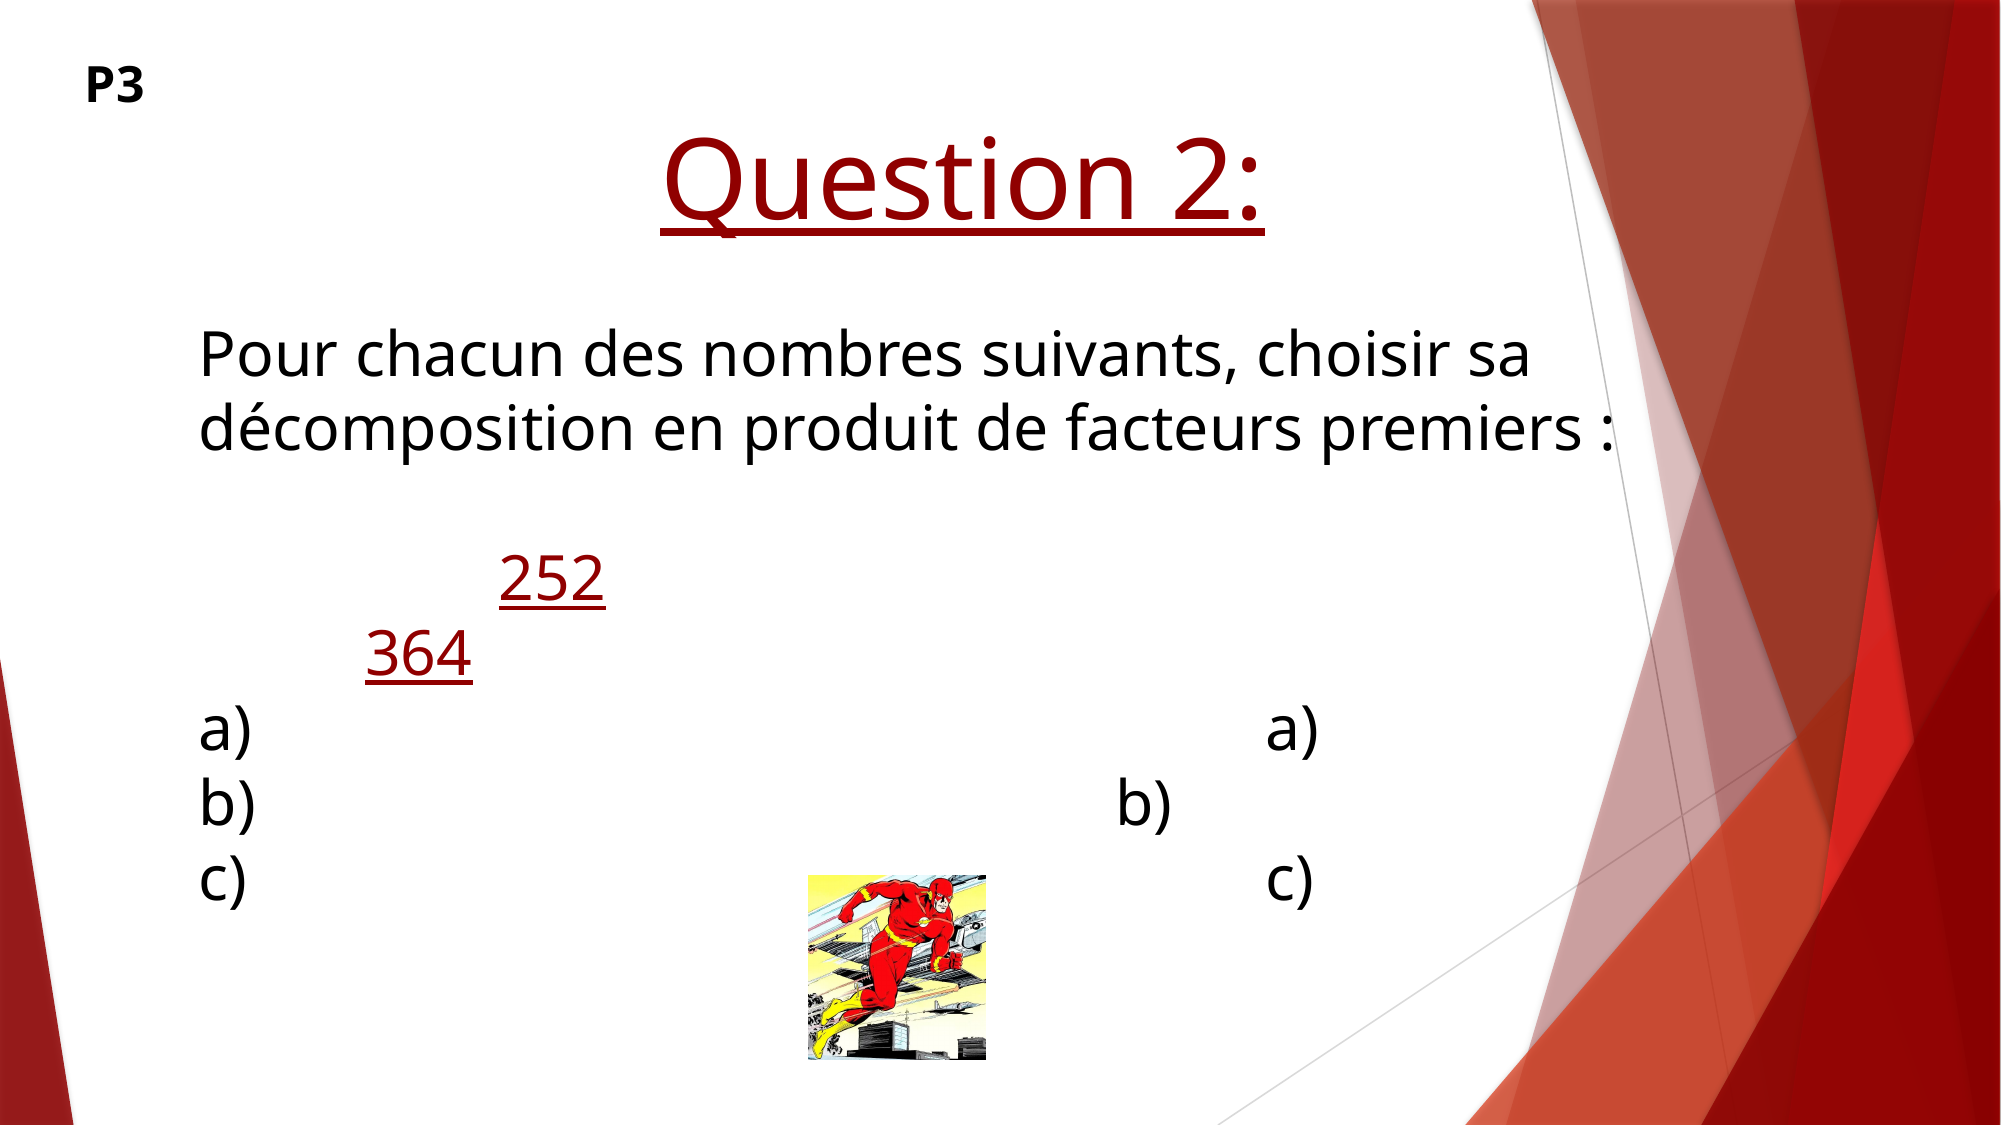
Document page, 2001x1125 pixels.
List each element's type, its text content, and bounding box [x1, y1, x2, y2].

picture [807, 875, 987, 1061]
text_box P3 [70, 45, 500, 120]
text_box Question 2: [461, 99, 1464, 250]
